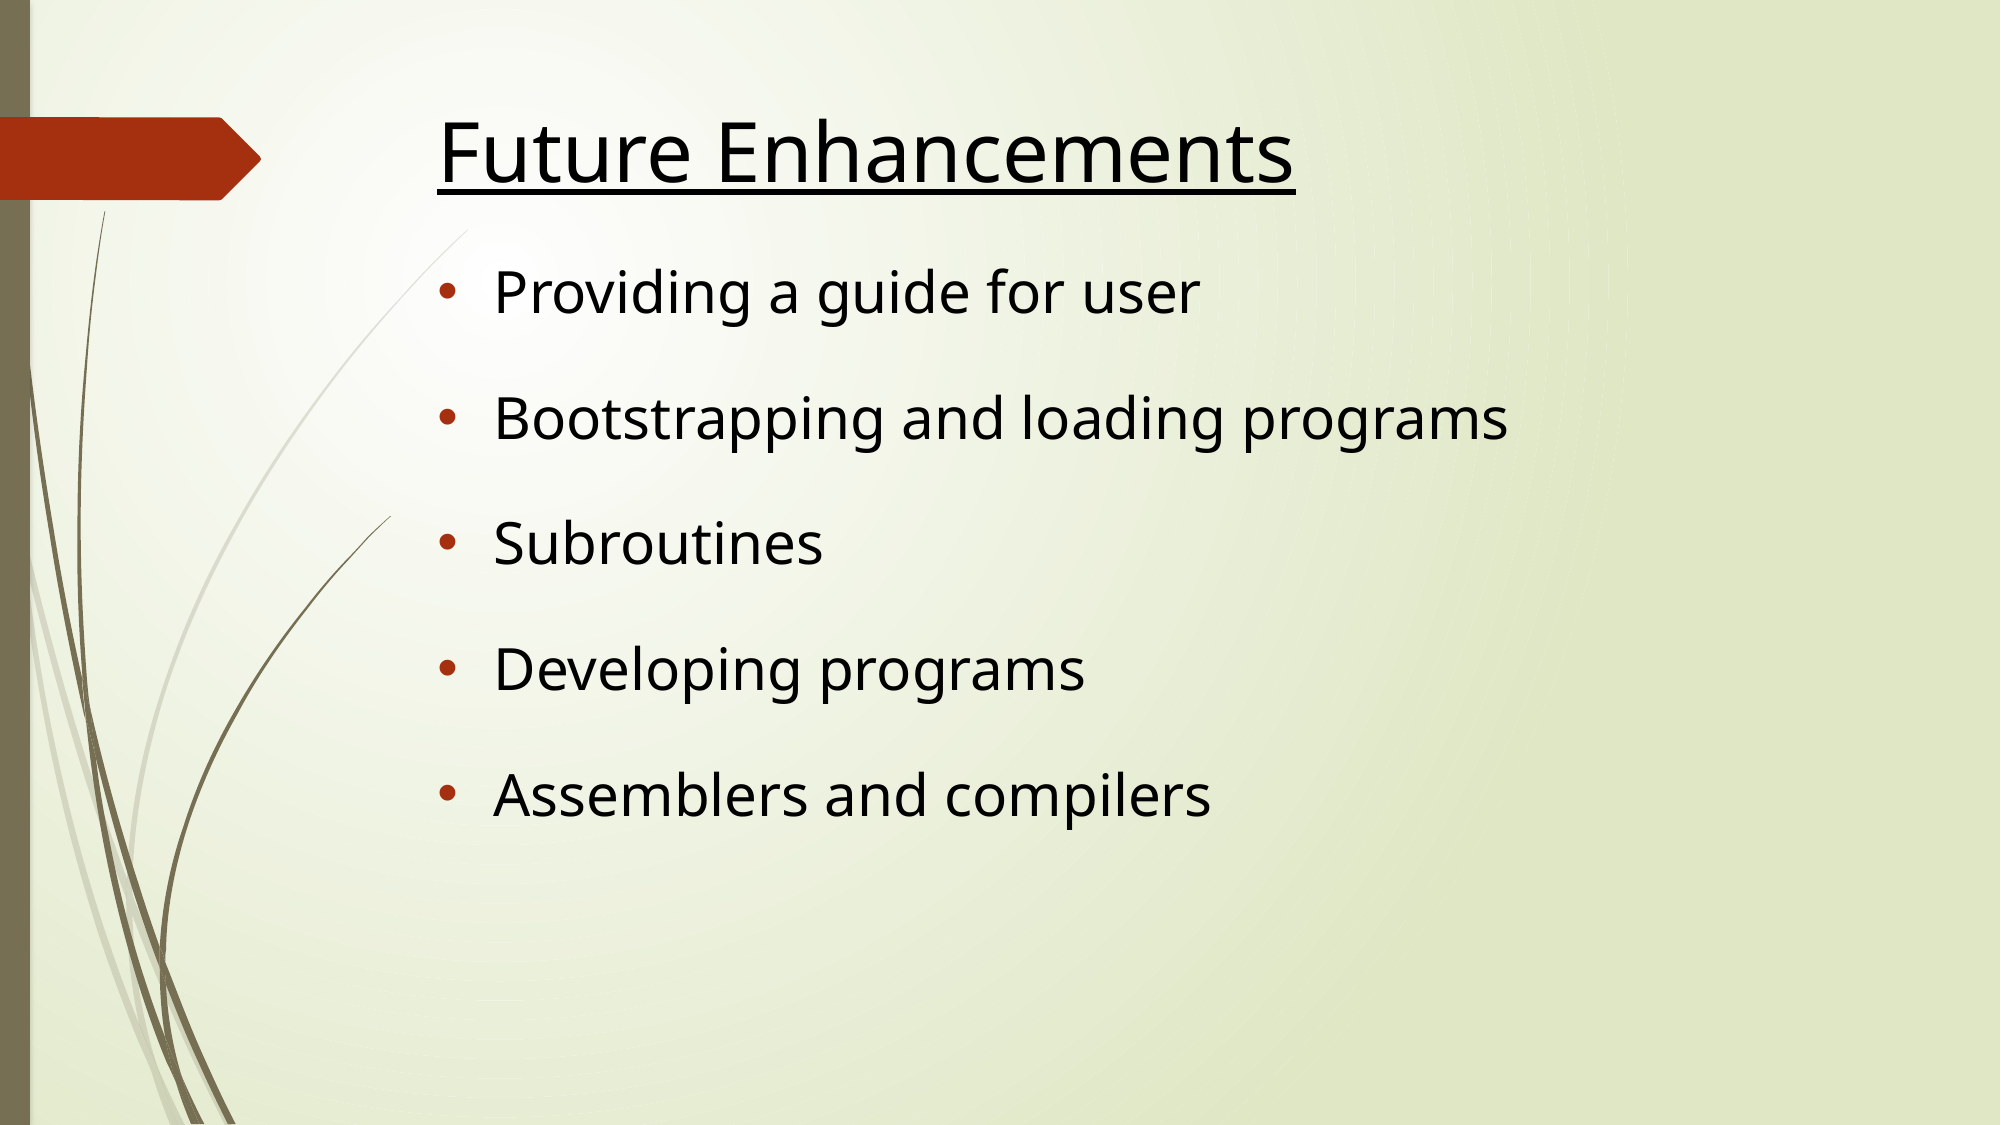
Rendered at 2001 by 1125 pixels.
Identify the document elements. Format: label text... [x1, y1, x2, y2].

list Future Enhancements Providing a guide for user Bootstrapping and loading programs Subroutines Developing programs Assemblers and compilers [422, 42, 1888, 970]
